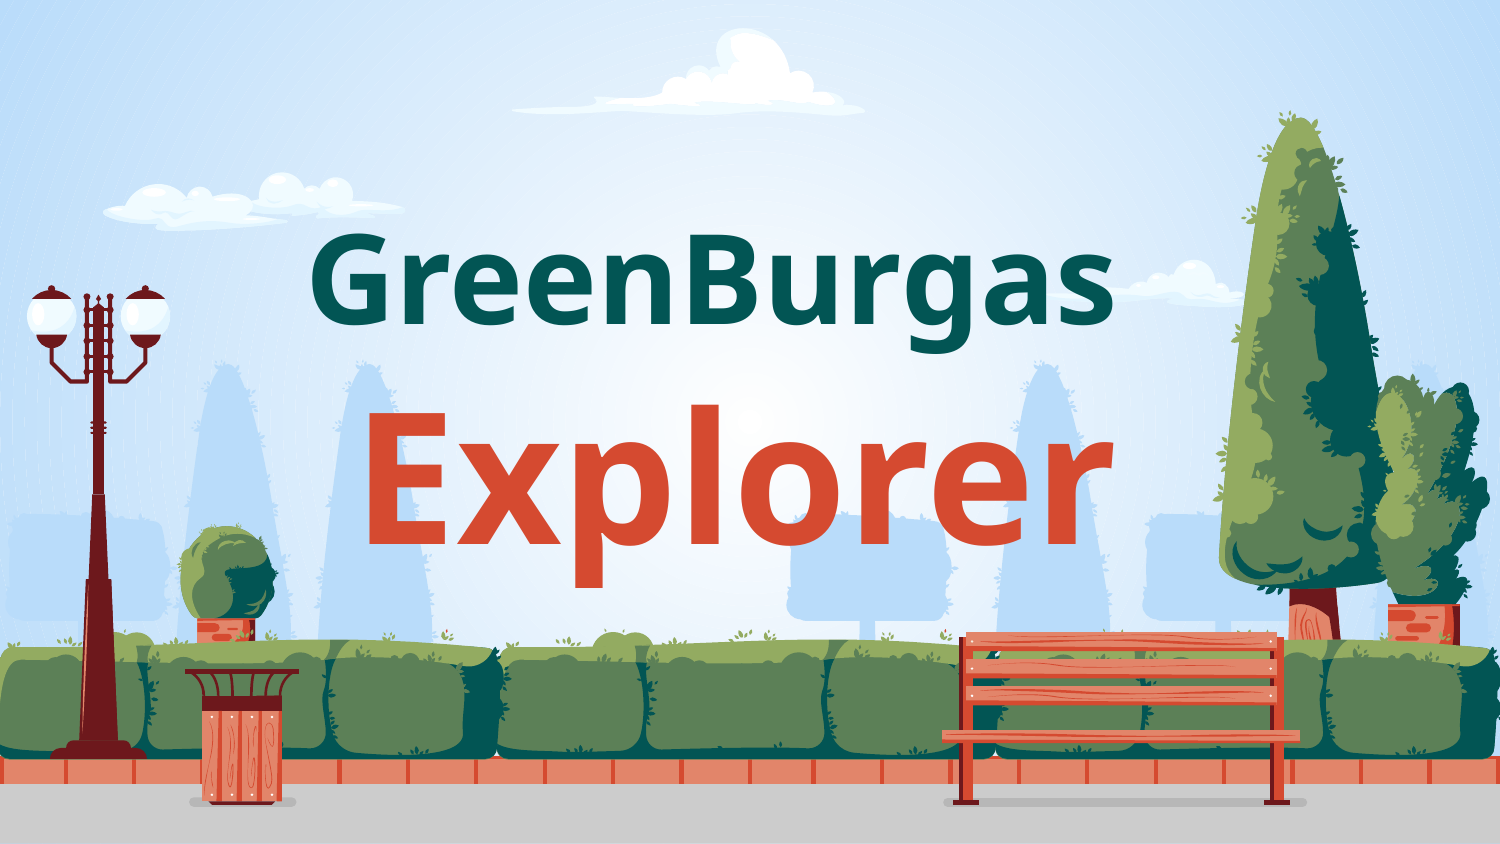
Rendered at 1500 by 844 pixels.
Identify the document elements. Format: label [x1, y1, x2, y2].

text_box [941, 631, 1308, 808]
text_box [26, 284, 171, 760]
text_box [0, 109, 1500, 760]
text_box [185, 668, 299, 808]
